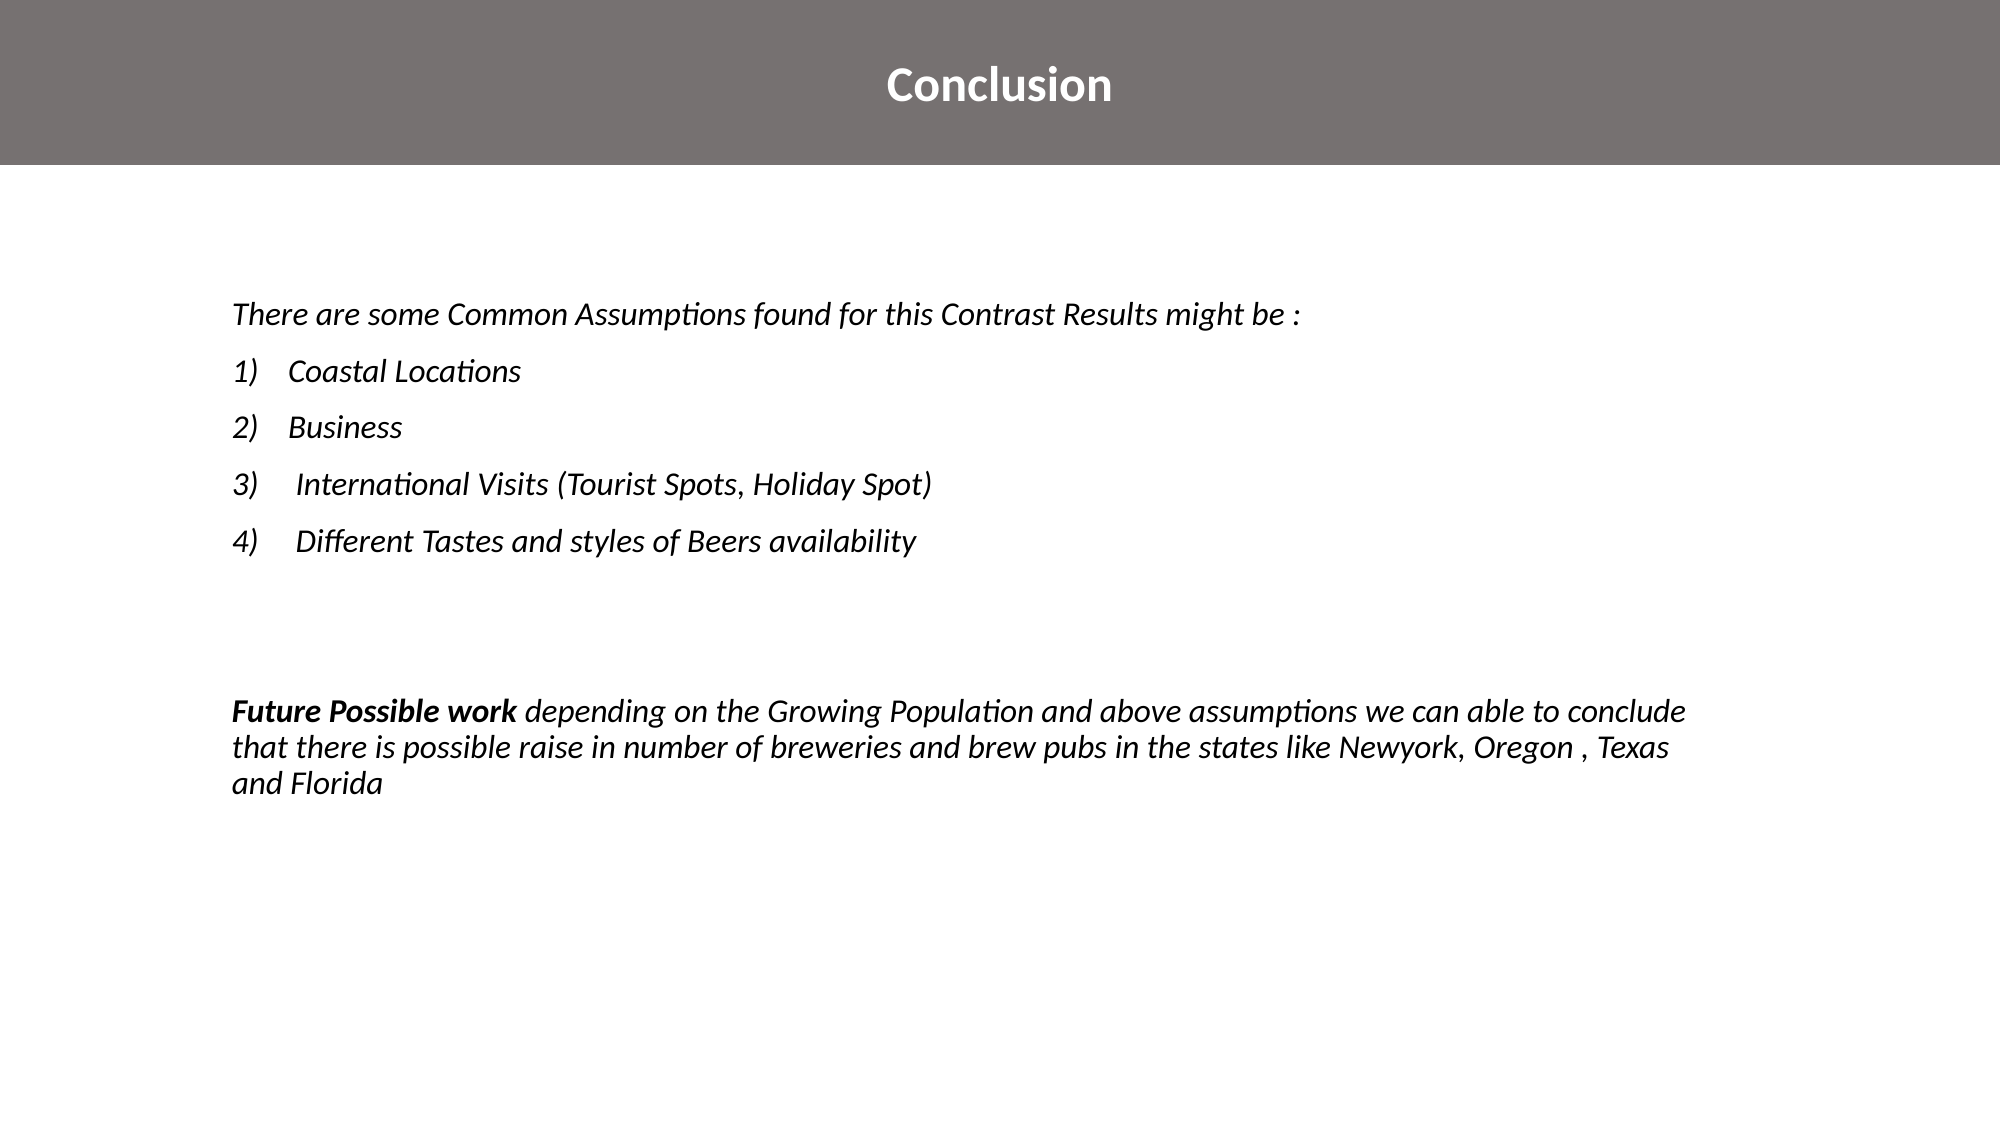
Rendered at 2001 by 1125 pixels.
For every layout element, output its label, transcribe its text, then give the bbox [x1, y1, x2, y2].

text_box There are some Common Assumptions found for this Contrast Results might be : Coastal Locations Business International Visits (Tourist Spots, Holiday Spot) Different Tastes and styles of Beers availability Future Possible work depending on the Growing Population and above assumptions we can able to conclude that there is possible raise in number of breweries and brew pubs in the states like Newyork, Oregon , Texas and Florida [216, 289, 1724, 977]
text_box [219, 206, 1727, 594]
text_box Conclusion [0, 0, 2000, 165]
